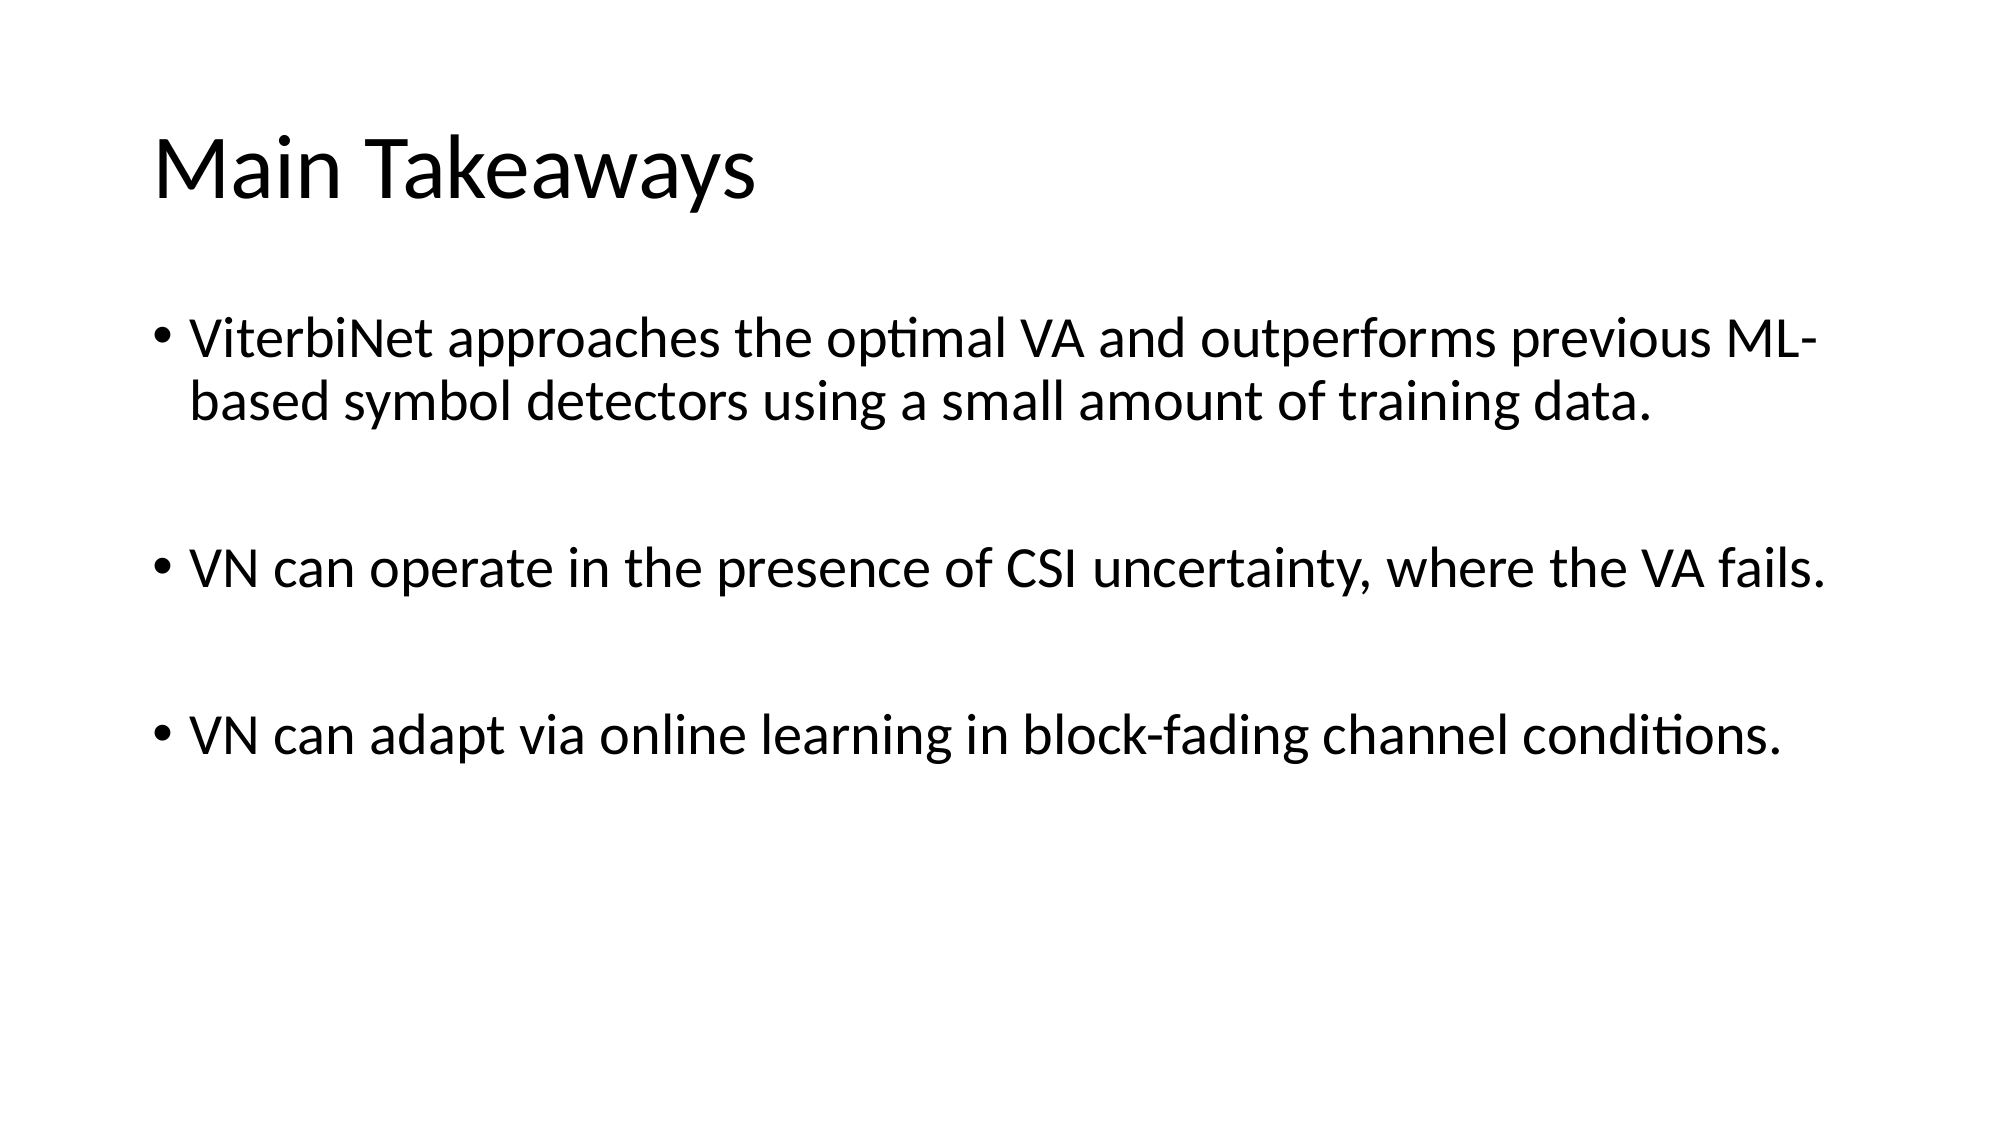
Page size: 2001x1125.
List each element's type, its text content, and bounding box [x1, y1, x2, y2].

list ViterbiNet approaches the optimal VA and outperforms previous ML-based symbol detectors using a small amount of training data. VN can operate in the presence of CSI uncertainty, where the VA fails. VN can adapt via online learning in block-fading channel conditions. [137, 299, 1863, 1014]
title Main Takeaways [137, 59, 1863, 278]
